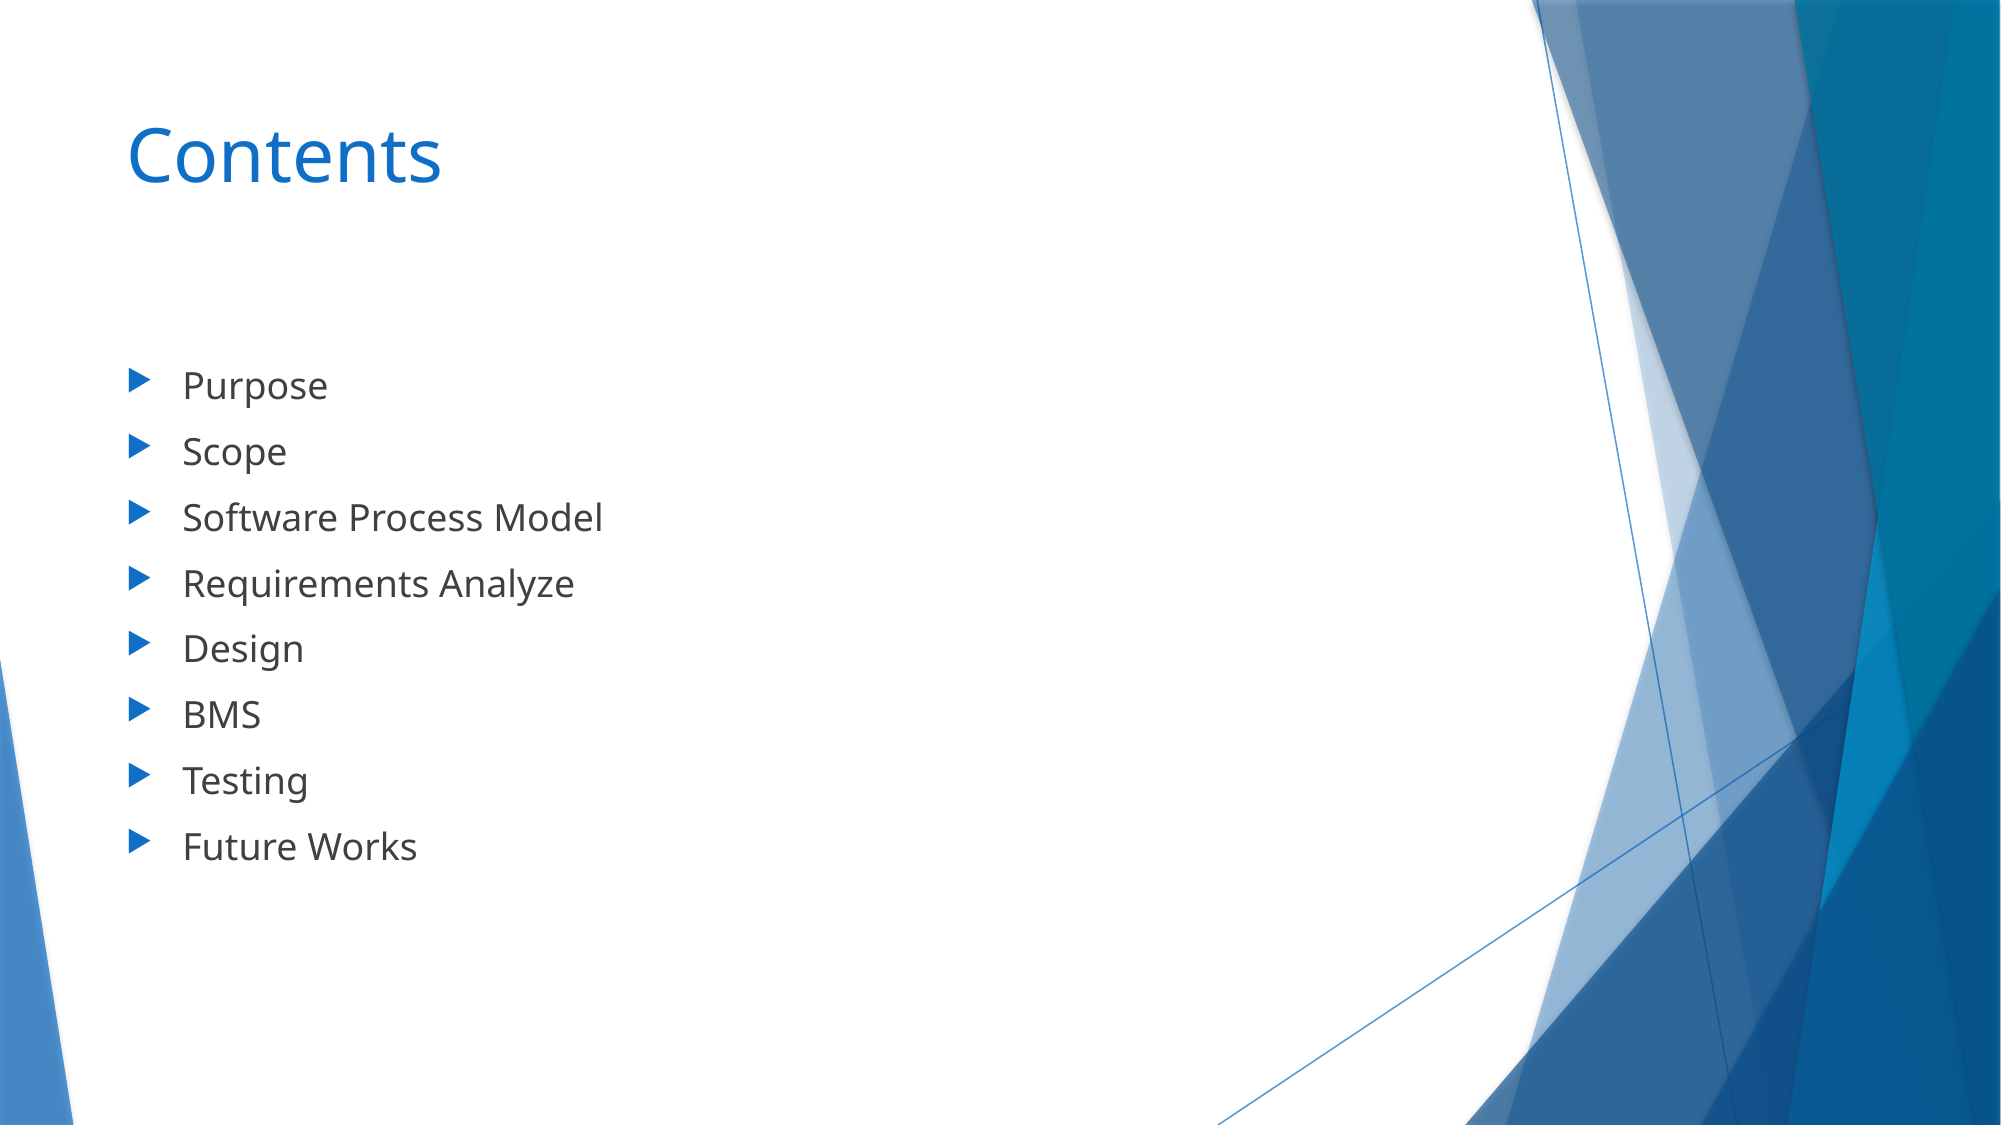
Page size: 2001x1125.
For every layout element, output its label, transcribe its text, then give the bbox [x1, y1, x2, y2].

list Purpose Scope Software Process Model Requirements Analyze Design BMS Testing Future Works [111, 354, 1522, 992]
title Contents [111, 99, 1522, 317]
